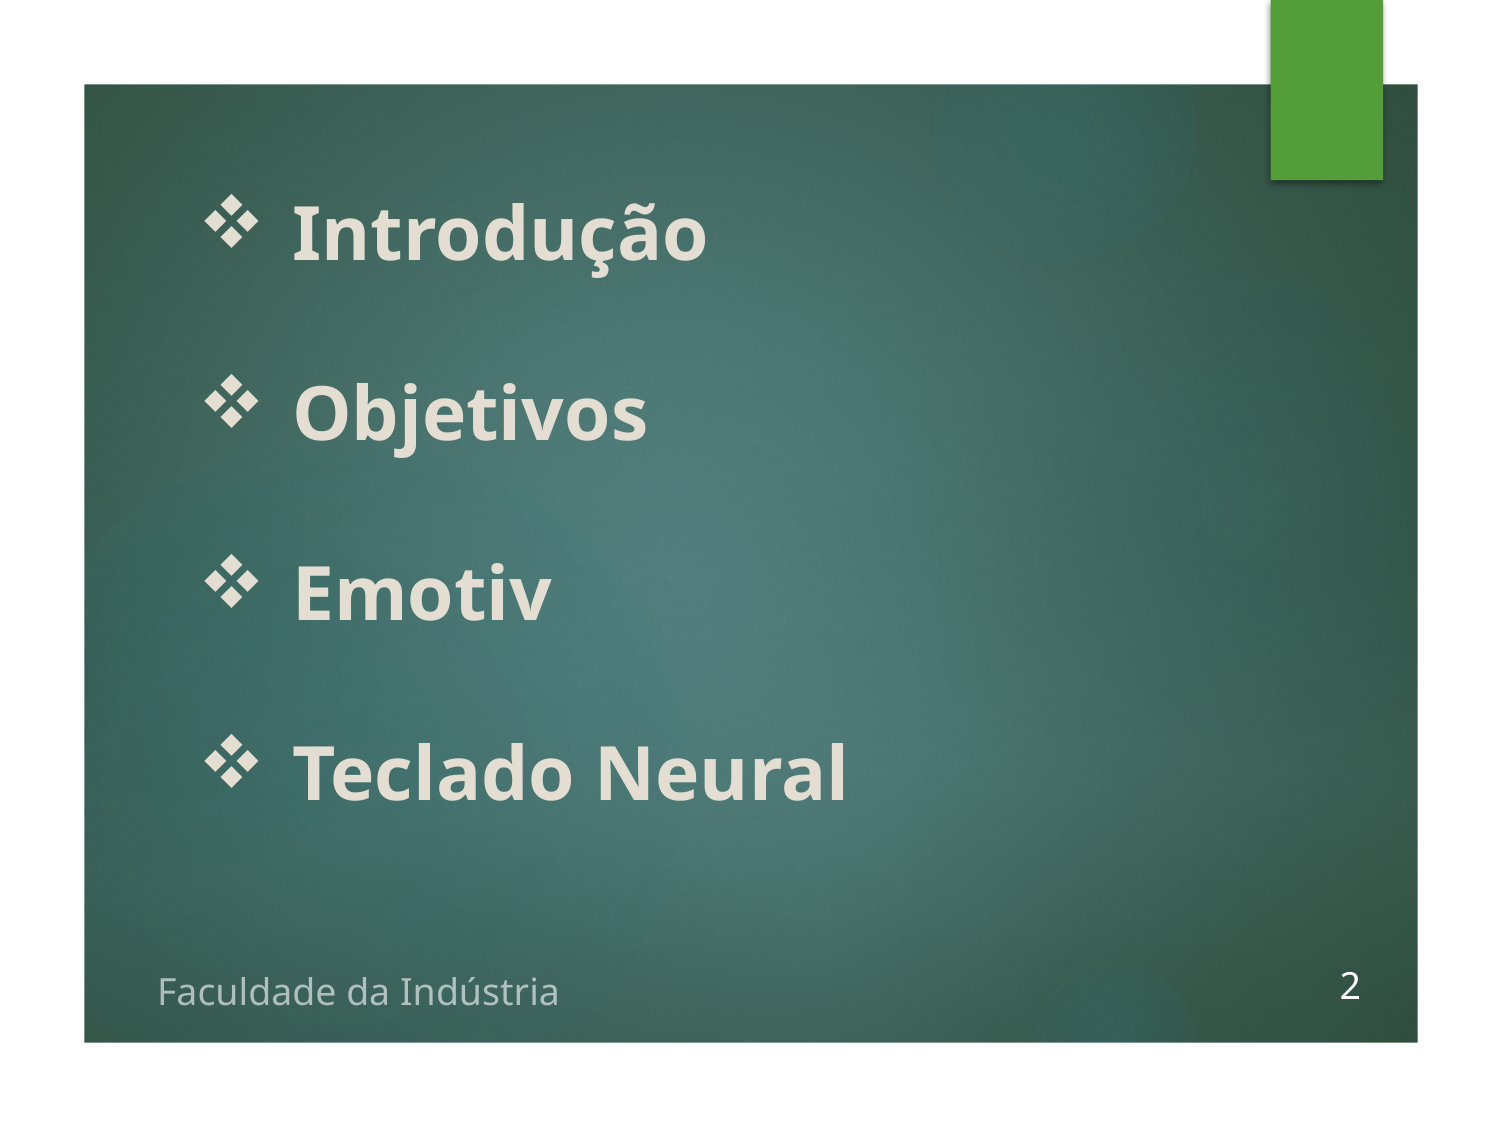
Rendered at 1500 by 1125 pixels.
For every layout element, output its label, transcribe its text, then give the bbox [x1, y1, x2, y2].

slide_number 2 [1298, 926, 1402, 1021]
text_box Introdução Objetivos Emotiv Teclado Neural [187, 125, 1258, 1002]
footer Faculdade da Indústria [142, 969, 621, 1021]
